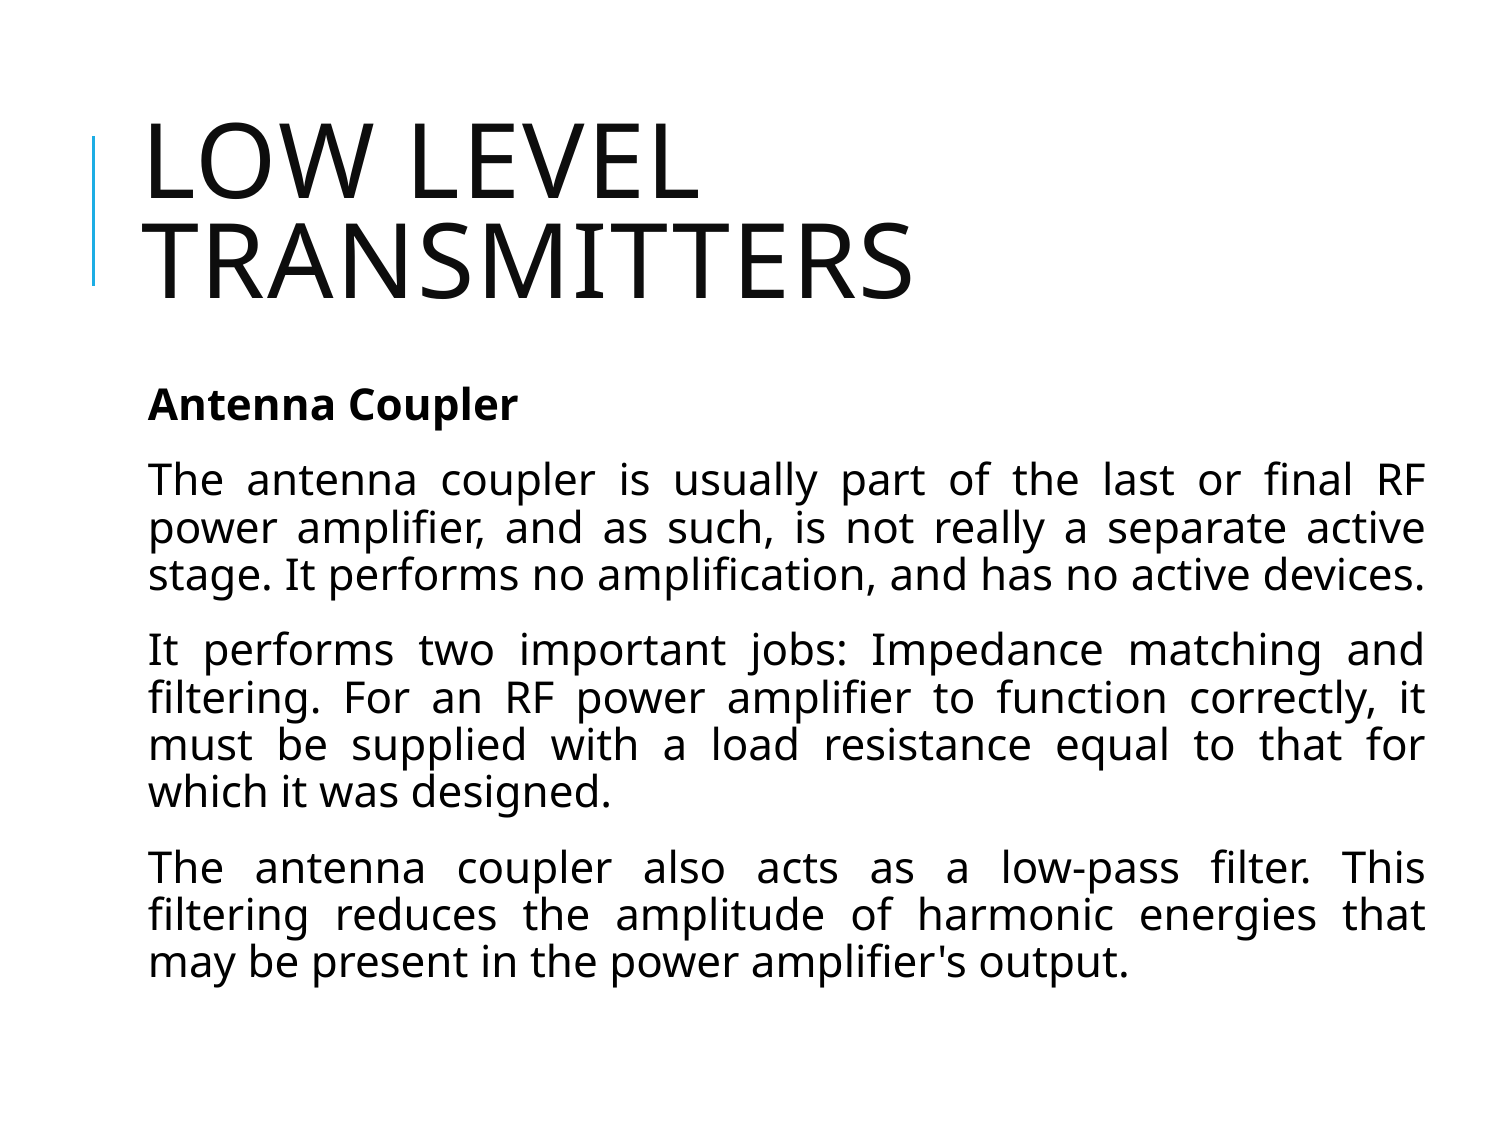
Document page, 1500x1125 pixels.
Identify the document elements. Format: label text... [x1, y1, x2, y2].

list Antenna Coupler The antenna coupler is usually part of the last or final RF power amplifier, and as such, is not really a separate active stage. It performs no amplification, and has no active devices. It performs two important jobs: Impedance matching and filtering. For an RF power amplifier to function correctly, it must be supplied with a load resistance equal to that for which it was designed. The antenna coupler also acts as a low-pass filter. This filtering reduces the amplitude of harmonic energies that may be present in the power amplifier's output. [126, 375, 1436, 1035]
title Low Level Transmitters [126, 96, 1322, 342]
